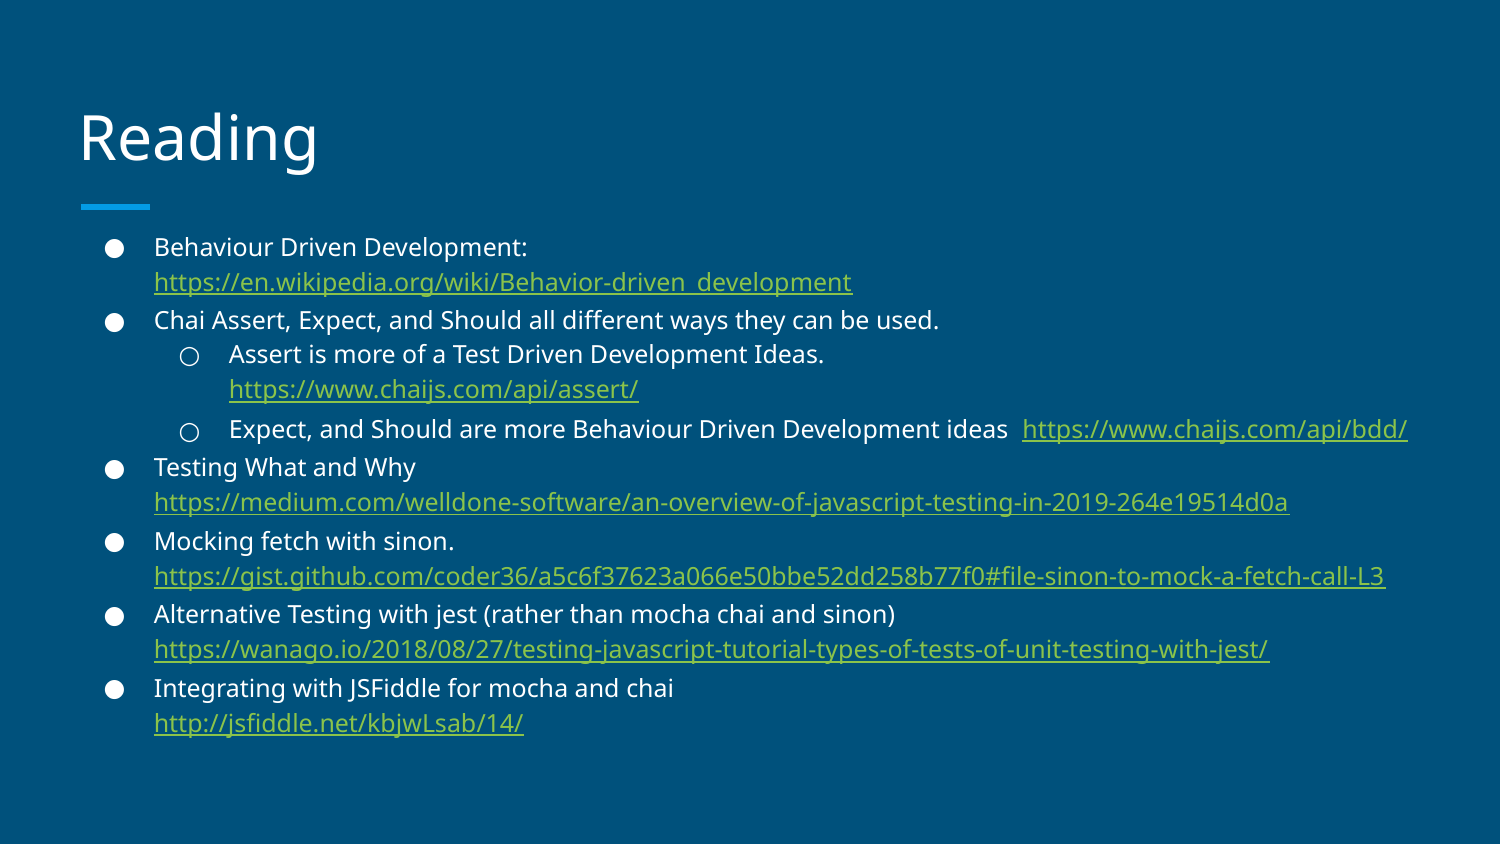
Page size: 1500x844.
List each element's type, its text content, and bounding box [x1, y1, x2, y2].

picture [249, 717, 254, 731]
picture [370, 717, 374, 731]
picture [171, 717, 177, 730]
picture [227, 720, 232, 737]
picture [351, 717, 356, 730]
list Behaviour Driven Development: https://en.wikipedia.org/wiki/Behavior-driven_development Chai Assert, Expect, and Should all different ways they can be used. Assert is more of a Test Driven Development Ideas. https://www.chaijs.com/api/assert/ Expect, and Should are more Behaviour Driven Development ideas https://www.chaijs.com/api/bdd/ Testing What and Why https://medium.com/welldone-software/an-overview-of-javascript-testing-in-2019-264e19514d0a Mocking fetch with sinon. https://gist.github.com/coder36/a5c6f37623a066e50bbe52dd258b77f0#file-sinon-to-mock-a-fetch-call-L3 Alternative Testing with jest (rather than mocha chai and sinon) https://wanago.io/2018/08/27/testing-javascript-tutorial-types-of-tests-of-unit-testing-with-jest/ Integrating with JSFiddle for mocha and chai http://jsfiddle.net/kbjwLsab/14/ [63, 211, 1437, 717]
title Reading [63, 75, 1437, 188]
picture [180, 717, 186, 730]
picture [395, 720, 400, 737]
